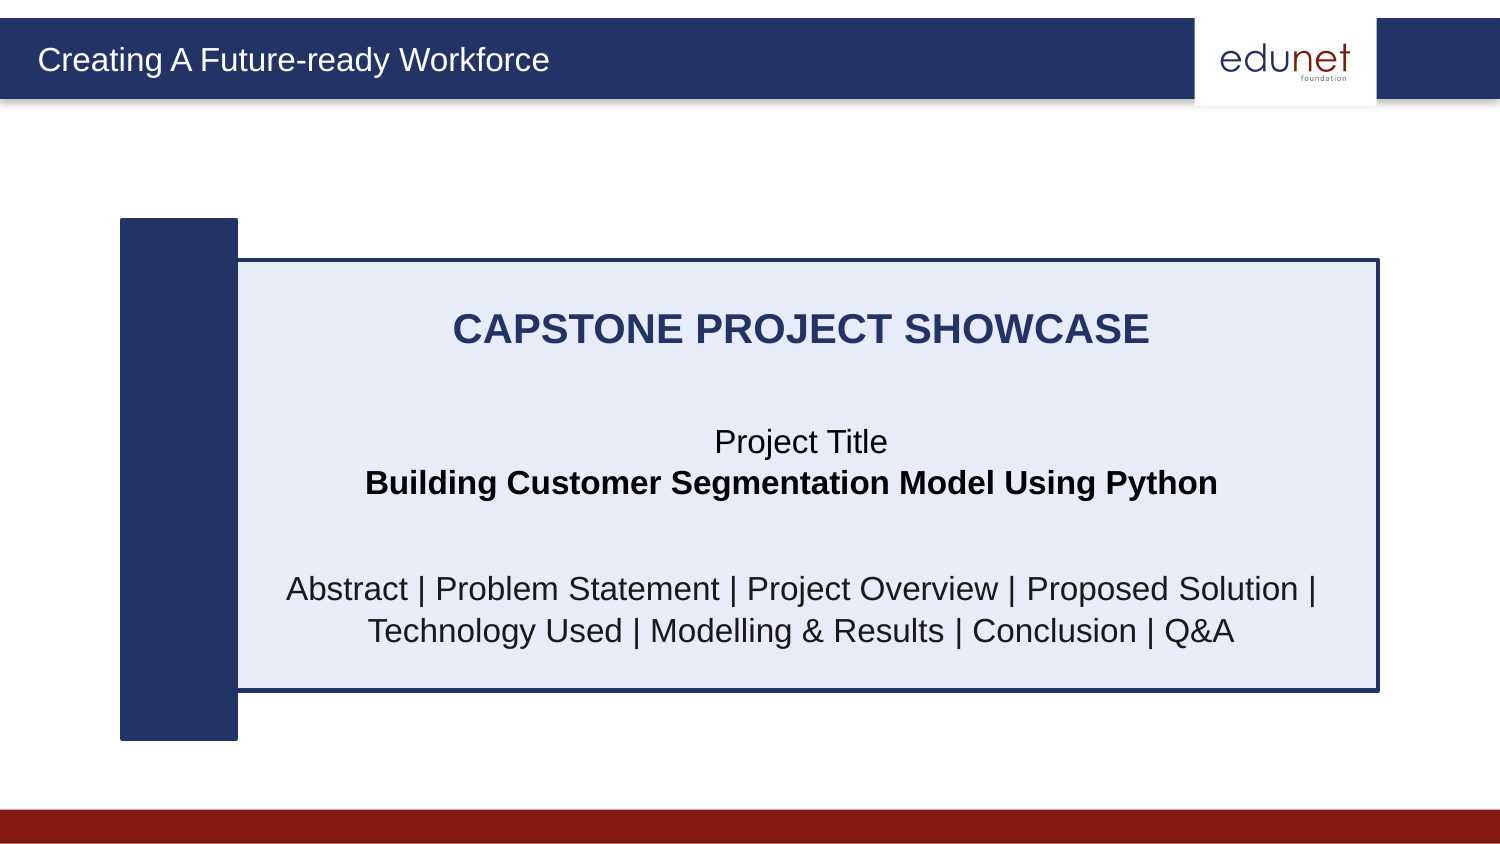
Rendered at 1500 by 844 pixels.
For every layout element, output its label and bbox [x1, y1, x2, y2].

picture [1215, 38, 1356, 86]
text_box [121, 219, 1379, 739]
